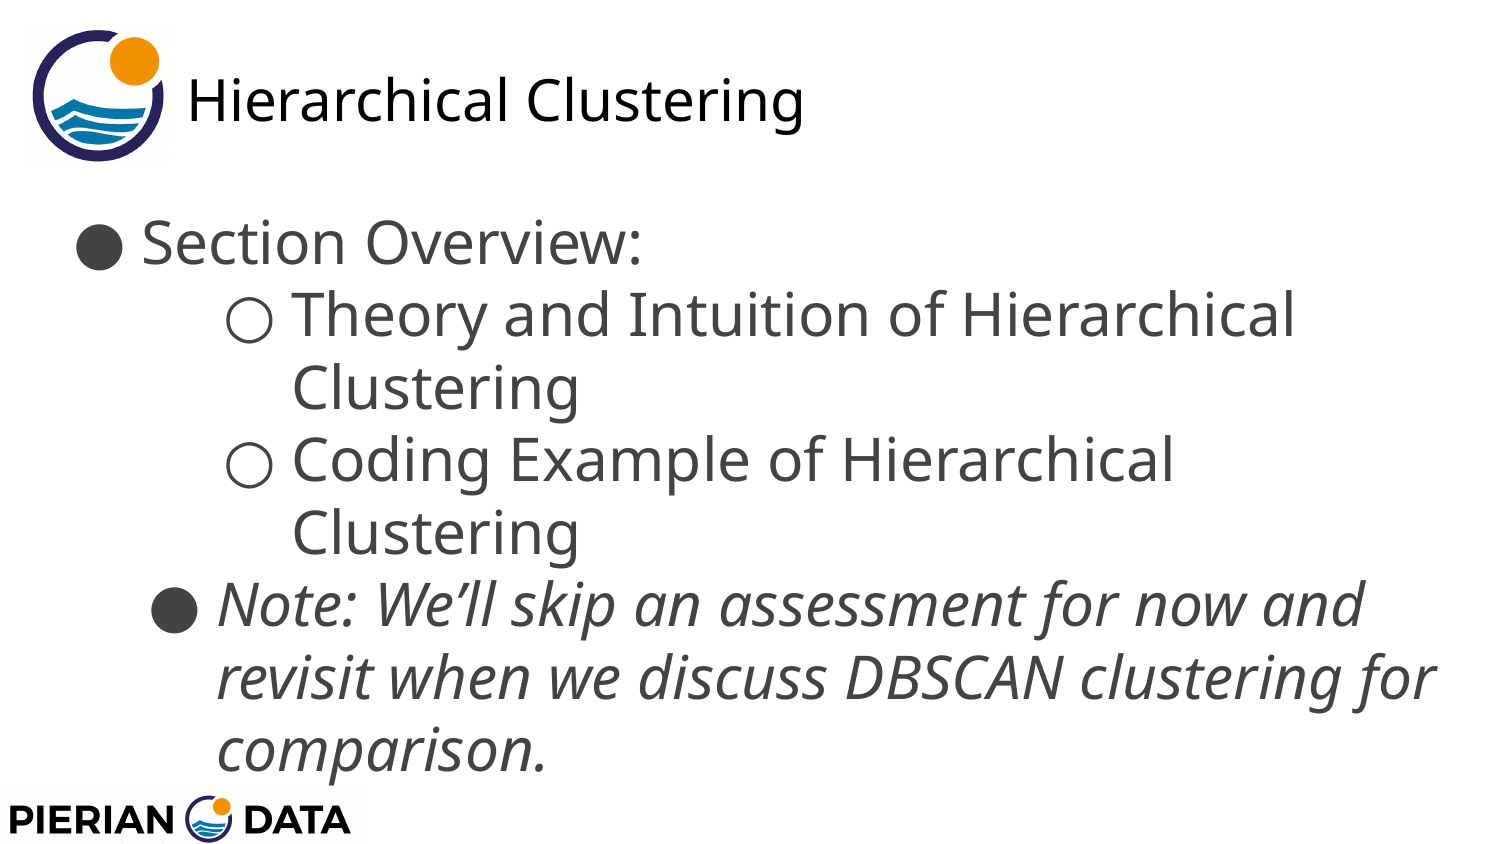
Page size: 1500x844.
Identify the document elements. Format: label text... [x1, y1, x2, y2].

title Hierarchical Clustering [176, 48, 1449, 143]
picture [24, 24, 172, 167]
picture [0, 787, 368, 844]
list Section Overview: Theory and Intuition of Hierarchical Clustering Coding Example of Hierarchical Clustering Note: We’ll skip an assessment for now and revisit when we discuss DBSCAN clustering for comparison. [51, 189, 1476, 750]
